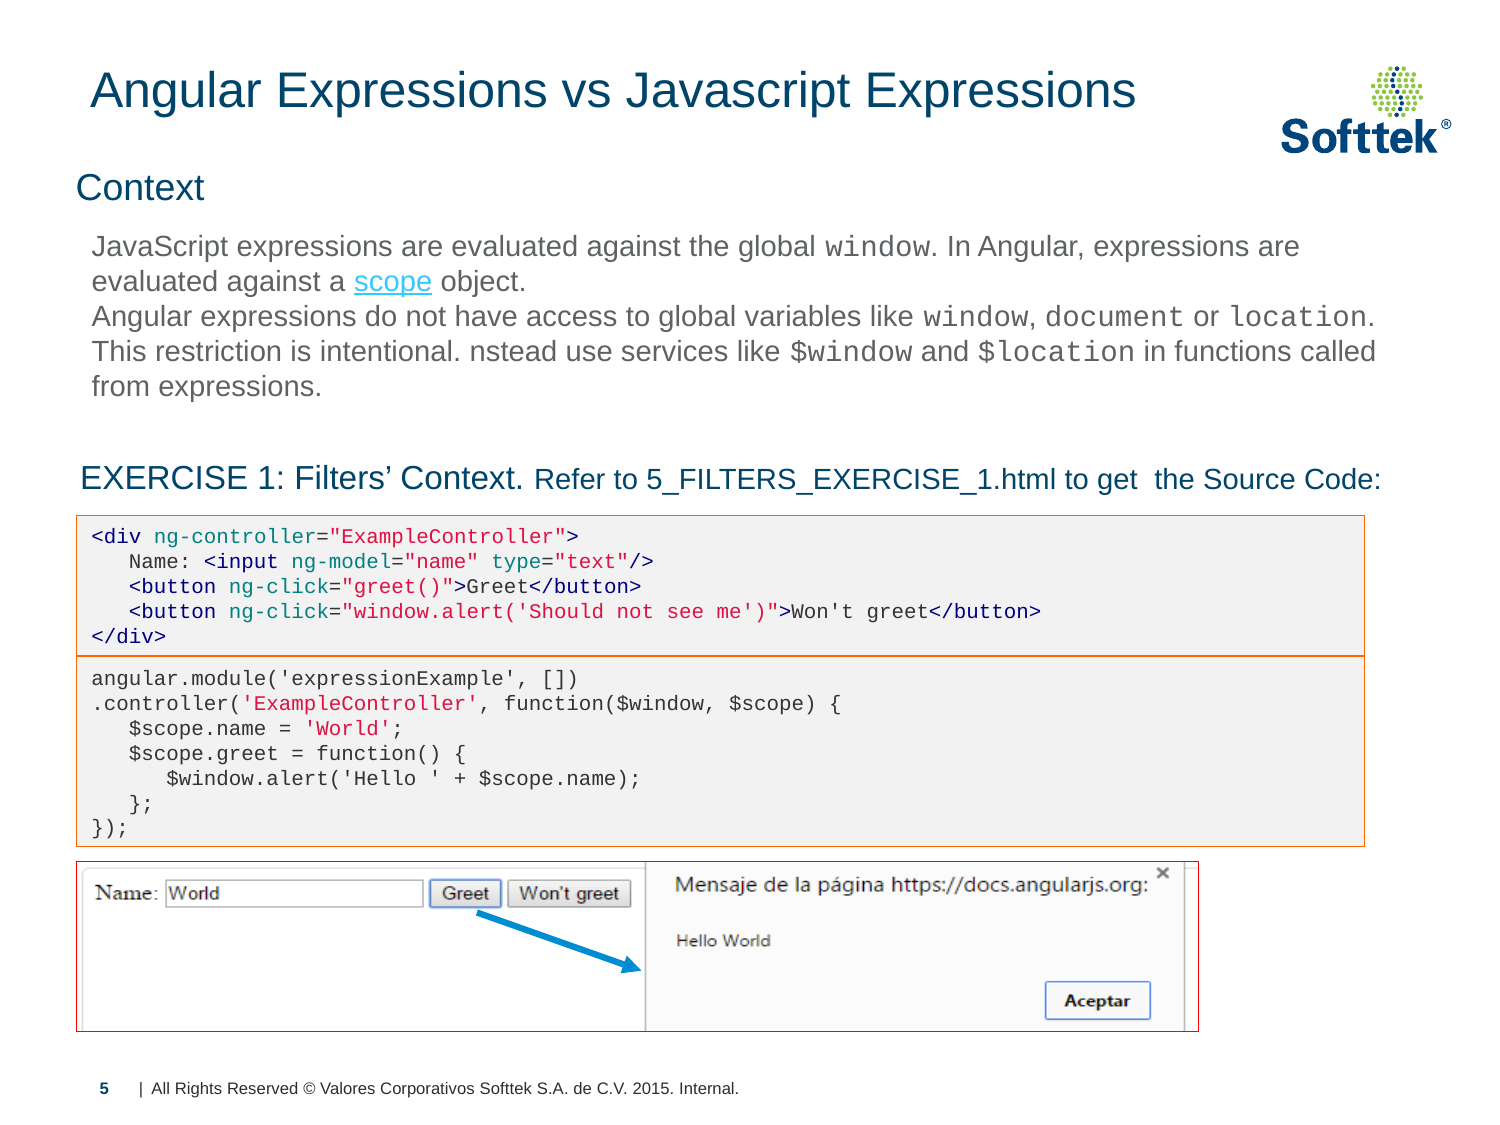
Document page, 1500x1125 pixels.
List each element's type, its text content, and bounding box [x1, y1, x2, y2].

text_box EXERCISE 1: Filters’ Context. Refer to 5_FILTERS_EXERCISE_1.html to get the Source Code: [64, 436, 1400, 504]
slide_number 5 [64, 1069, 124, 1106]
text_box angular.module('expressionExample', []) .controller('ExampleController', function($window, $scope) { $scope.name = 'World'; $scope.greet = function() { $window.alert('Hello ' + $scope.name); }; }); [76, 656, 1365, 847]
title Angular Expressions vs Javascript Expressions [74, 42, 1256, 126]
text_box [76, 861, 1200, 1032]
list JavaScript expressions are evaluated against the global window. In Angular, expressions are evaluated against a scope object. Angular expressions do not have access to global variables like window, document or location. This restriction is intentional. nstead use services like $window and $location in functions called from expressions. [76, 219, 1424, 398]
text_box <div ng-controller="ExampleController"> Name: <input ng-model="name" type="text"/> <button ng-click="greet()">Greet</button> <button ng-click="window.alert('Should not see me')">Won't greet</button> </div> [76, 515, 1365, 656]
text_box Context [60, 151, 1241, 216]
